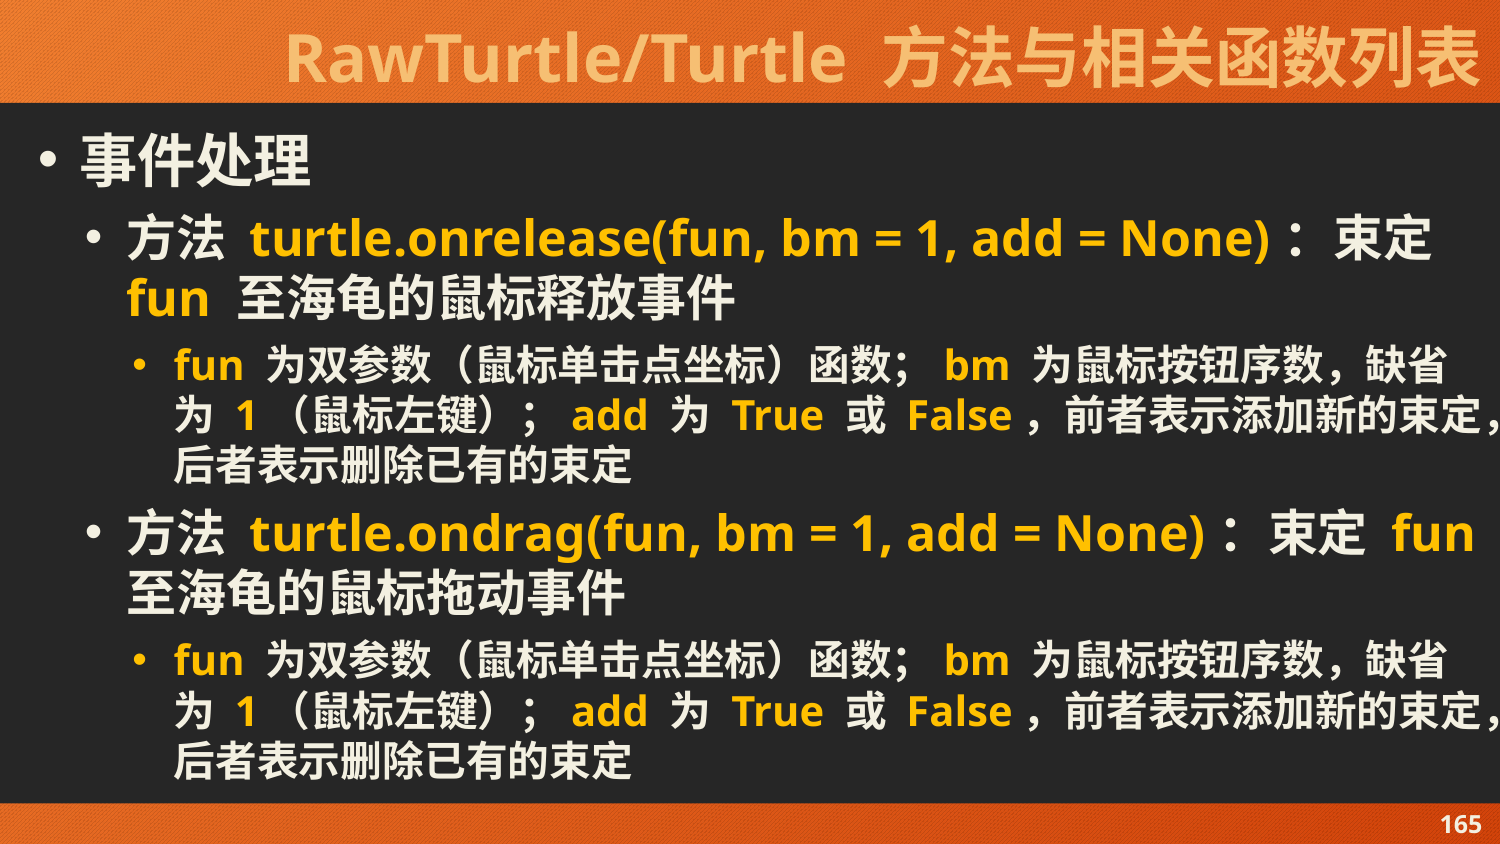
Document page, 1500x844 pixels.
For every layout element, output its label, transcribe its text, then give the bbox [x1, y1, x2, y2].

list 事件处理 方法 turtle.onrelease(fun, bm = 1, add = None)：束定 fun 至海龟的鼠标释放事件 fun 为双参数（鼠标单击点坐标）函数；bm 为鼠标按钮序数，缺省为 1（鼠标左键）；add 为 True 或 False，前者表示添加新的束定，后者表示删除已有的束定 方法 turtle.ondrag(fun, bm = 1, add = None)：束定 fun 至海龟的鼠标拖动事件 fun 为双参数（鼠标单击点坐标）函数；bm 为鼠标按钮序数，缺省为 1（鼠标左键）；add 为 True 或 False，前者表示添加新的束定，后者表示删除已有的束定 [31, 118, 1491, 804]
slide_number 165 [1346, 809, 1489, 843]
title RawTurtle/Turtle 方法与相关函数列表 [12, 0, 1489, 112]
